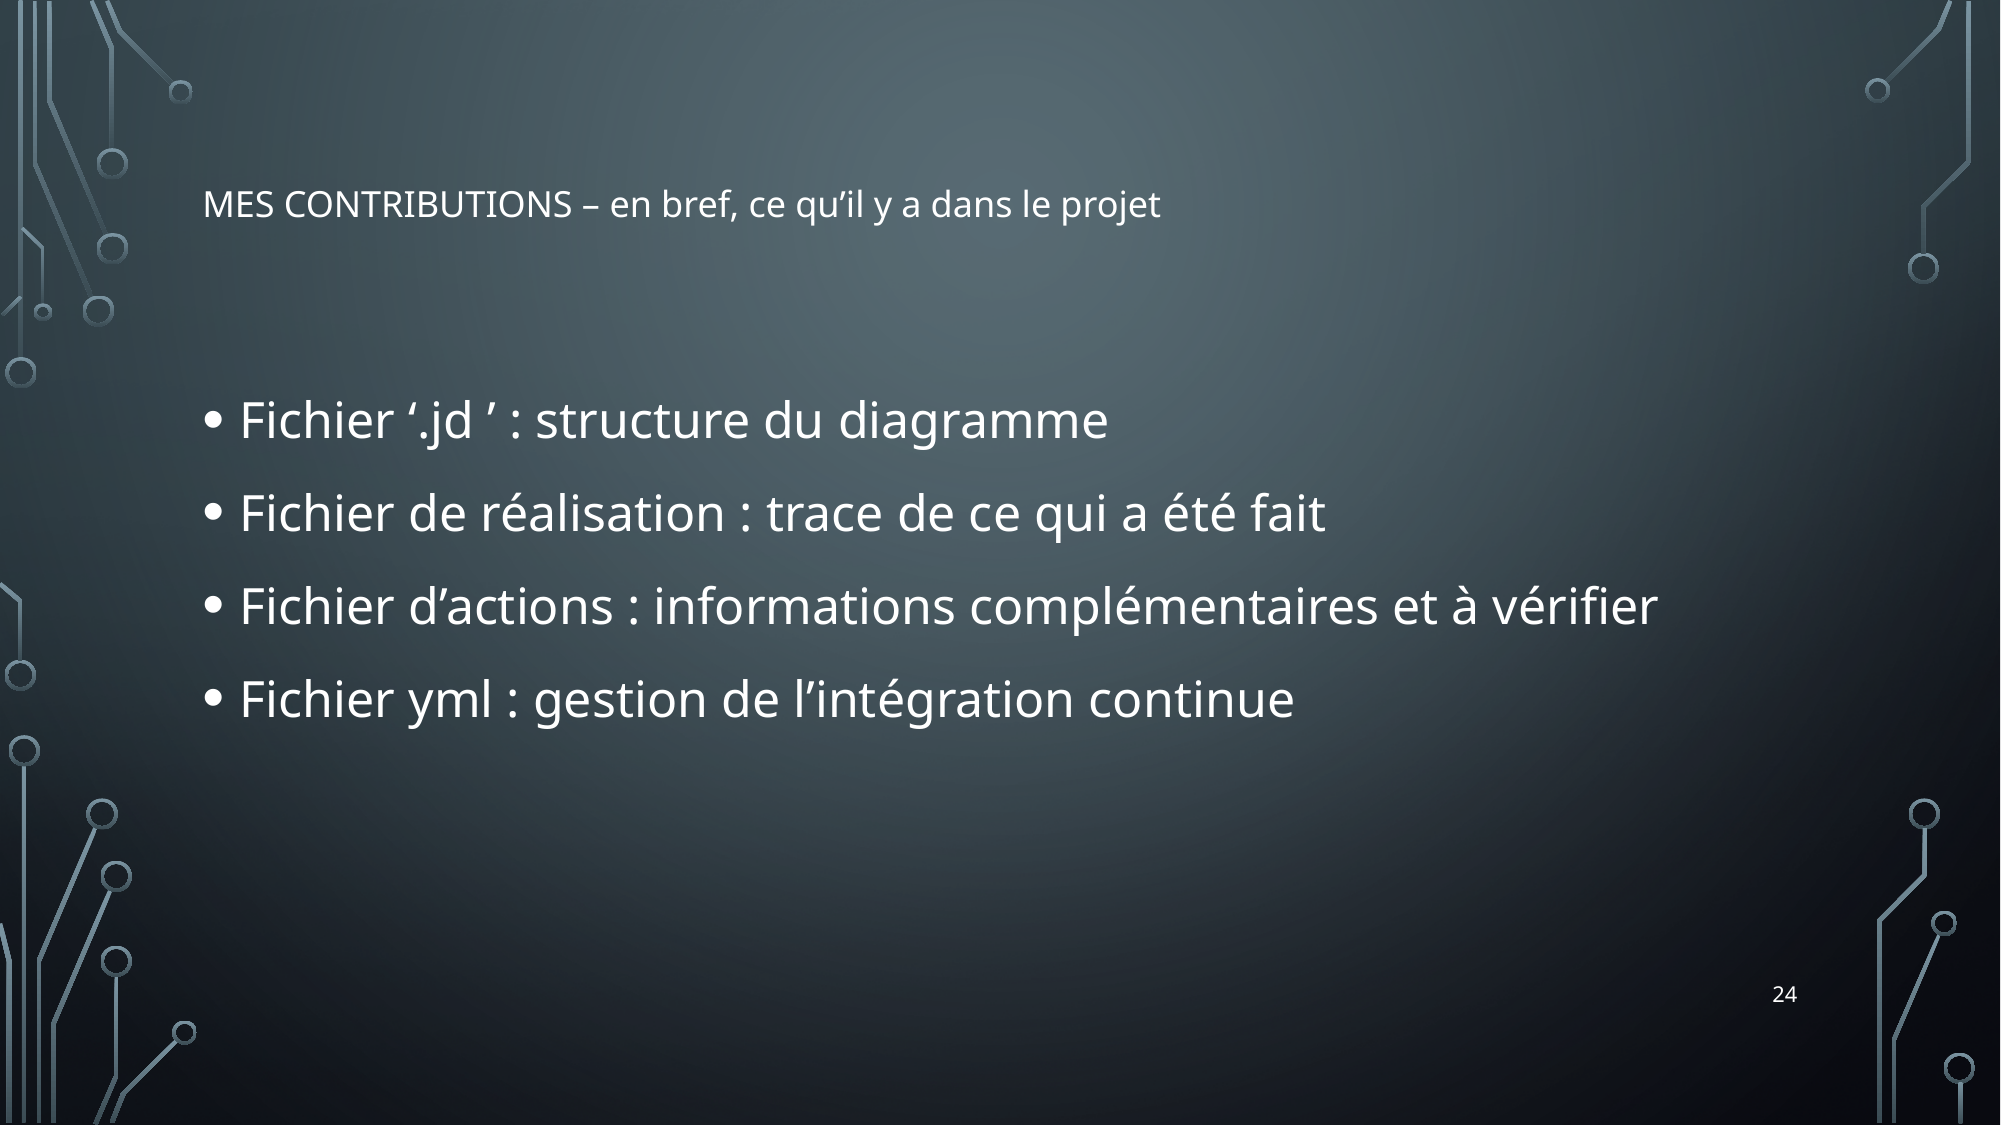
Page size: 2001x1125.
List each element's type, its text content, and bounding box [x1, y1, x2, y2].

slide_number 24 [1685, 965, 1813, 1025]
title Mes contributions – en bref, ce qu’il y a dans le projet [187, 101, 1813, 344]
list Fichier ‘.jd ’ : structure du diagramme Fichier de réalisation : trace de ce qui a été fait Fichier d’actions : informations complémentaires et à vérifier Fichier yml : gestion de l’intégration continue [187, 369, 1813, 950]
